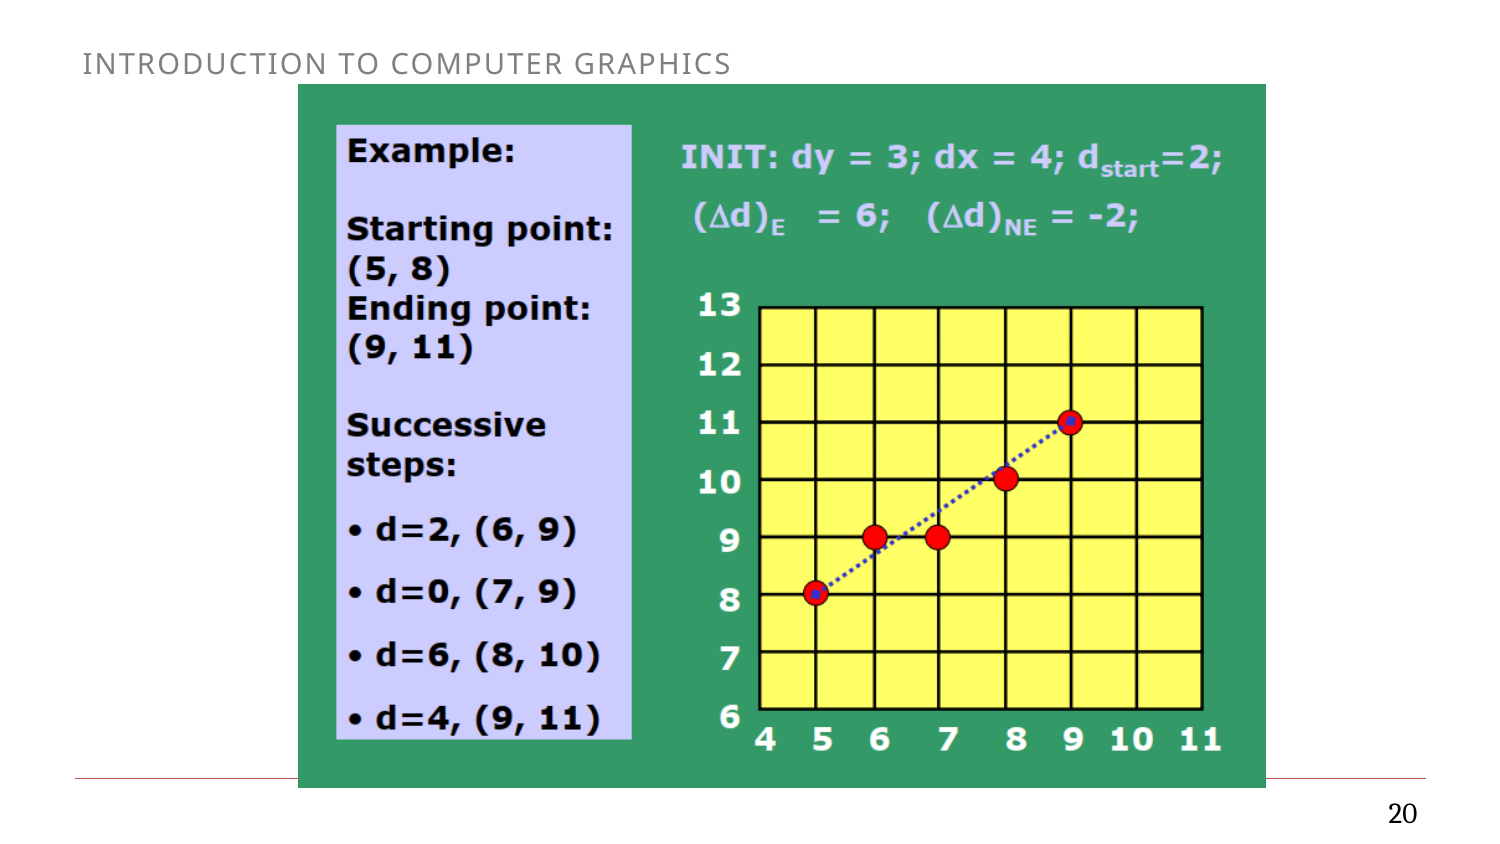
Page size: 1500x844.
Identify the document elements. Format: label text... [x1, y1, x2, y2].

picture [298, 84, 1266, 788]
slide_number 20 [1224, 786, 1426, 836]
